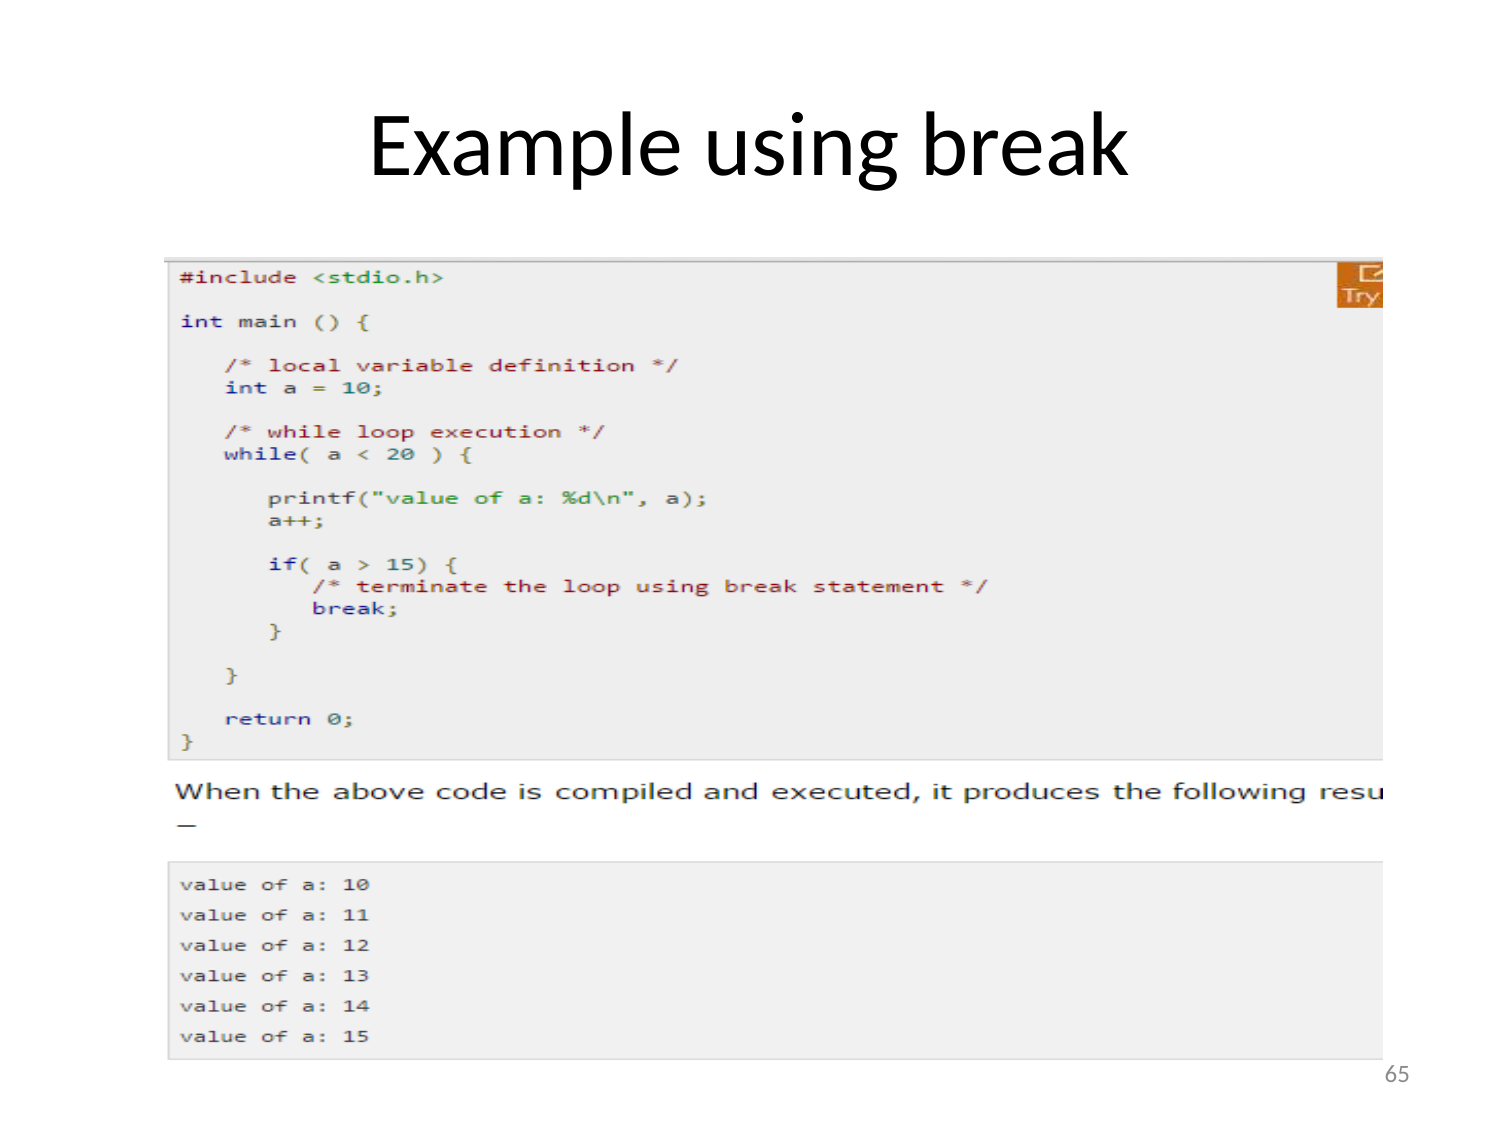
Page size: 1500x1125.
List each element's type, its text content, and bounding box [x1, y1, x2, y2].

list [163, 257, 1383, 1067]
title Example using break [75, 45, 1425, 233]
slide_number 65 [1074, 1042, 1425, 1103]
